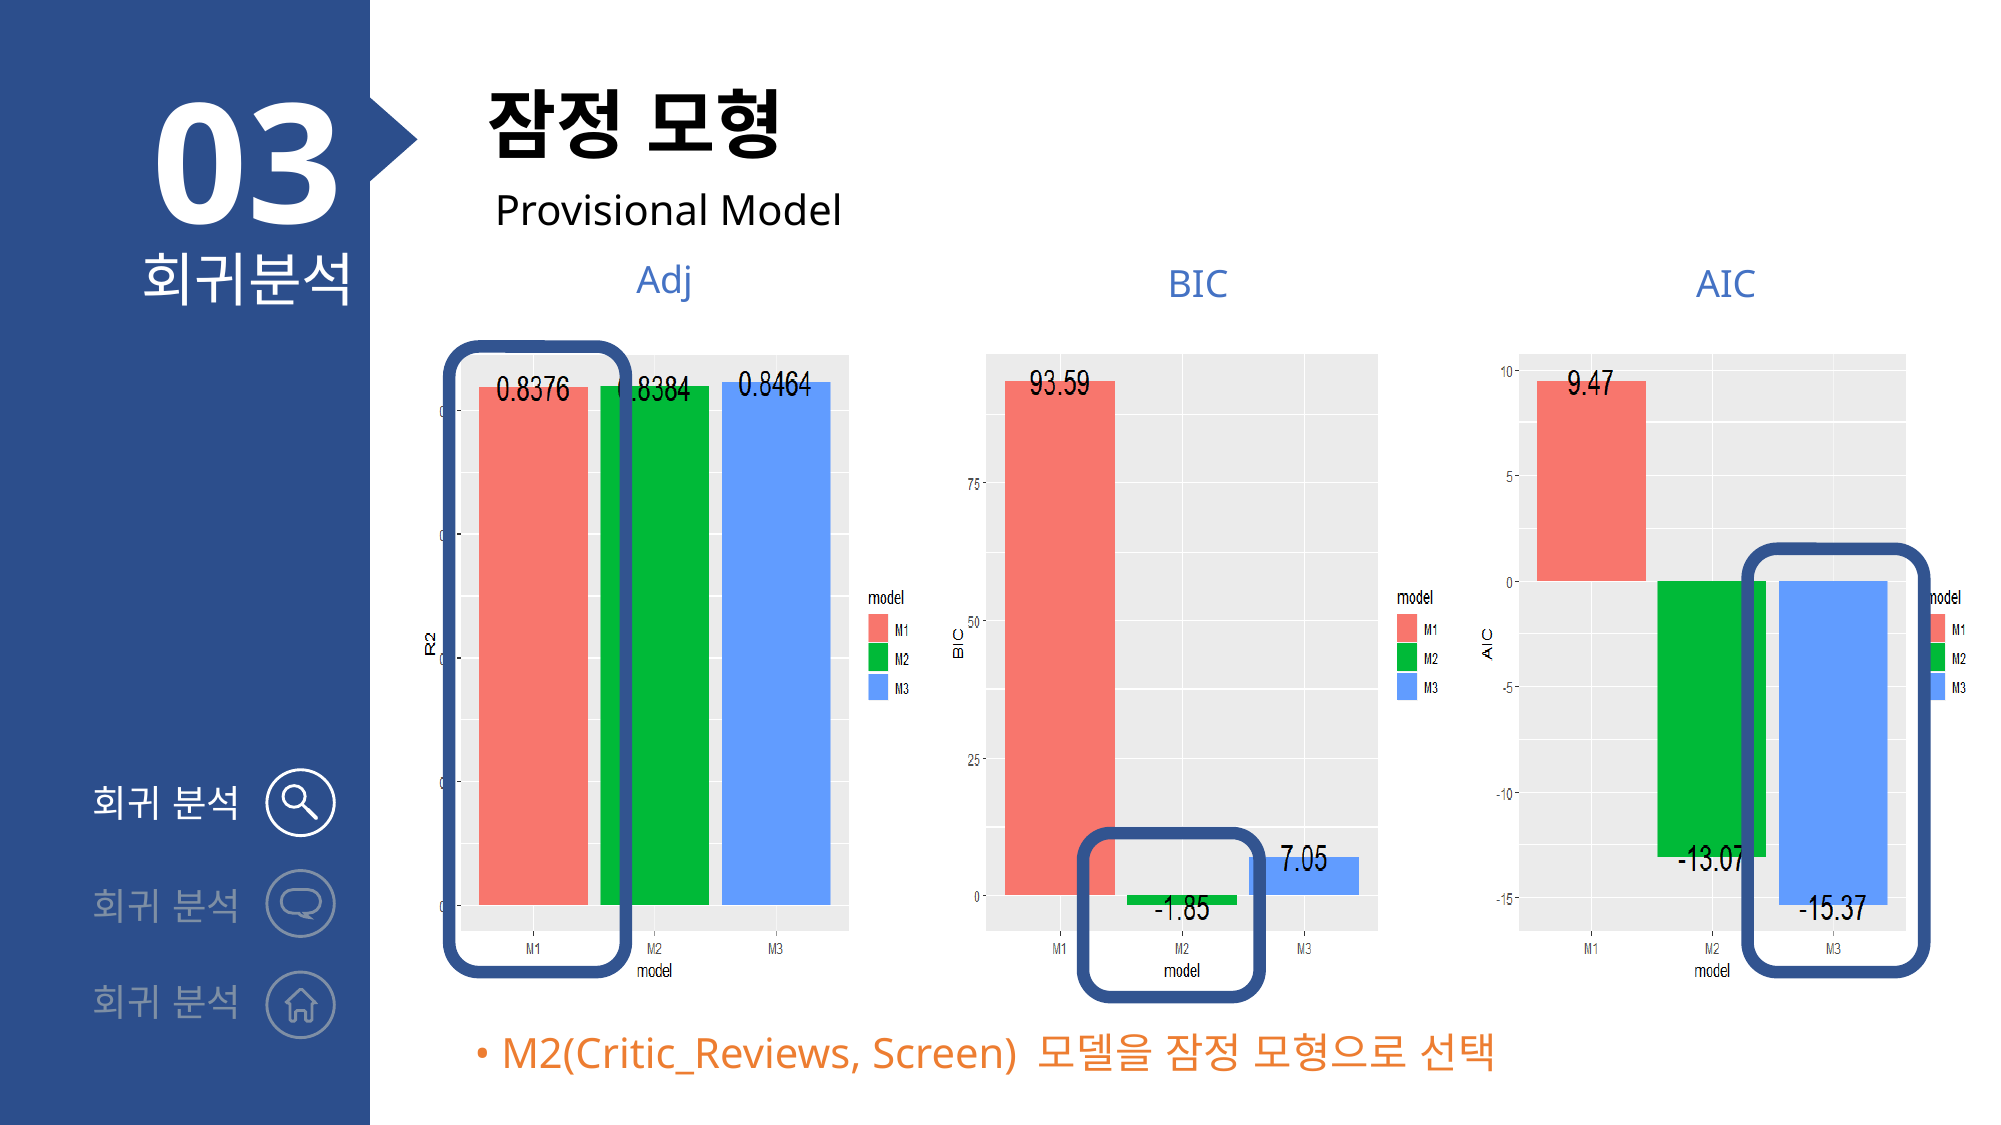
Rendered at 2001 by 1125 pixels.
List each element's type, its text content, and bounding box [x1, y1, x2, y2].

text_box 잠정 모형 [472, 69, 1925, 175]
text_box 회귀 분석 [71, 972, 262, 1032]
text_box [281, 889, 321, 918]
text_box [1474, 252, 1979, 990]
text_box [266, 870, 335, 937]
text_box 03 [125, 49, 370, 235]
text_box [417, 249, 922, 990]
text_box 회귀분석 [105, 235, 370, 321]
text_box [283, 785, 306, 808]
text_box [264, 767, 336, 1039]
text_box Provisional Model [480, 176, 1838, 242]
text_box 회귀 분석 [72, 875, 263, 936]
text_box • M2(Critic_Reviews, Screen) 모델을 잠정 모형으로 선택 [449, 1019, 1894, 1085]
text_box [266, 972, 335, 1038]
text_box [266, 769, 335, 836]
text_box [369, 95, 420, 184]
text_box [945, 252, 1451, 998]
text_box 회귀 분석 [71, 772, 263, 833]
text_box [286, 989, 316, 1022]
text_box [0, 0, 371, 1125]
text_box [306, 808, 318, 820]
